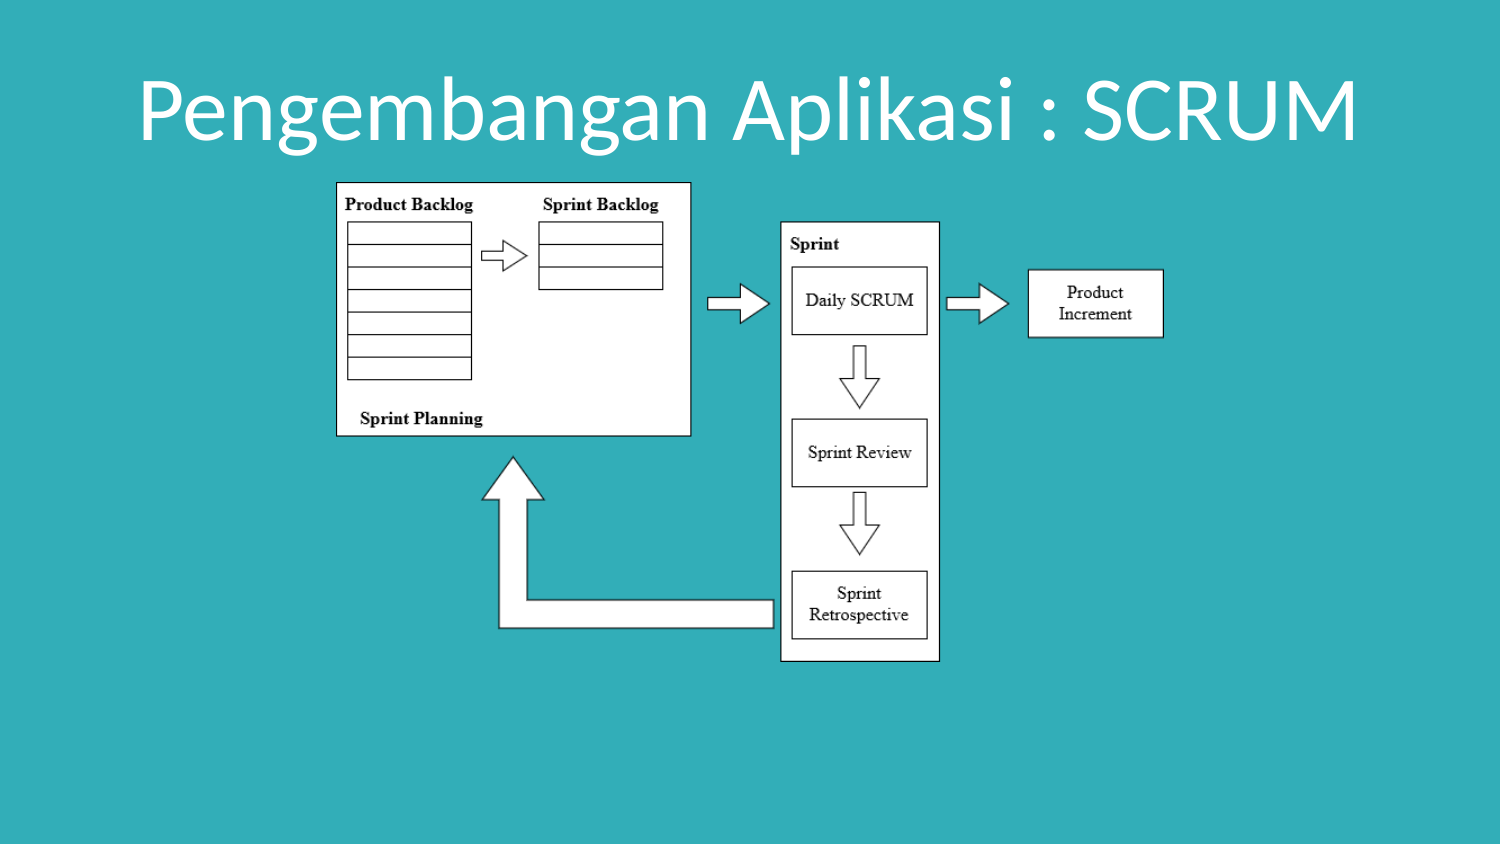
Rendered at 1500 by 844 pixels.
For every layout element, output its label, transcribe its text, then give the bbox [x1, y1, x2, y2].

picture [336, 182, 1164, 662]
title Pengembangan Aplikasi : SCRUM [75, 33, 1425, 175]
